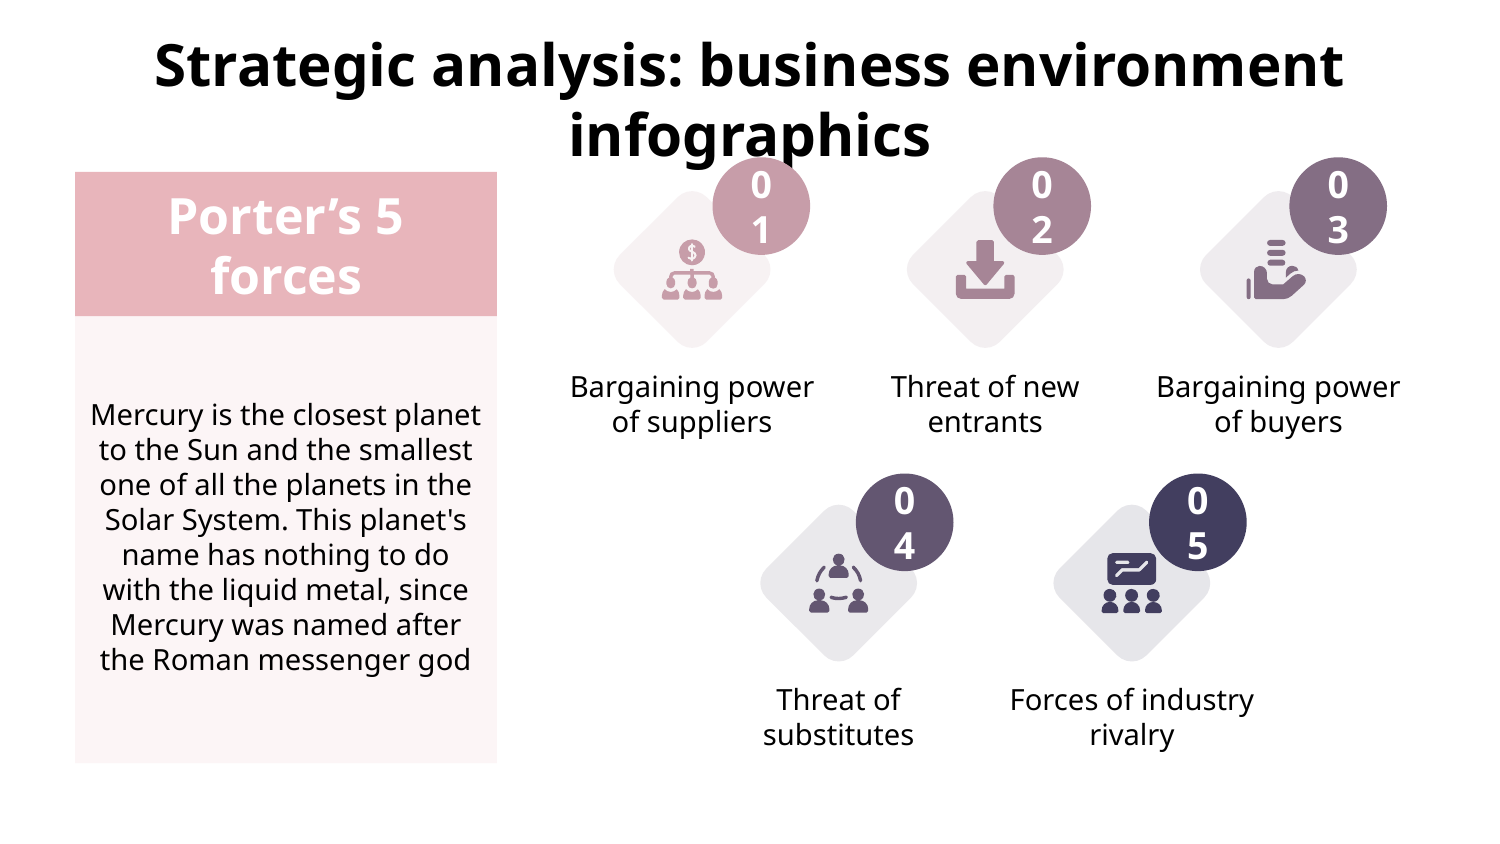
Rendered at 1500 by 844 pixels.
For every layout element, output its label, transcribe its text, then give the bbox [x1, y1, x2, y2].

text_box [808, 553, 869, 613]
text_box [846, 156, 1124, 450]
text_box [1139, 156, 1418, 450]
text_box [661, 239, 723, 300]
text_box Mercury is the closest planet to the Sun and the smallest one of all the planets in the Solar System. This planet's name has nothing to do with the liquid metal, since Mercury was named after the Roman messenger god [75, 309, 497, 764]
text_box Porter’s 5 forces [75, 171, 497, 309]
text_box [955, 239, 1015, 300]
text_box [553, 156, 831, 450]
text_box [700, 473, 978, 764]
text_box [1101, 552, 1163, 614]
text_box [1246, 239, 1307, 300]
title Strategic analysis: business environment infographics [75, 67, 1425, 129]
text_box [993, 473, 1271, 764]
